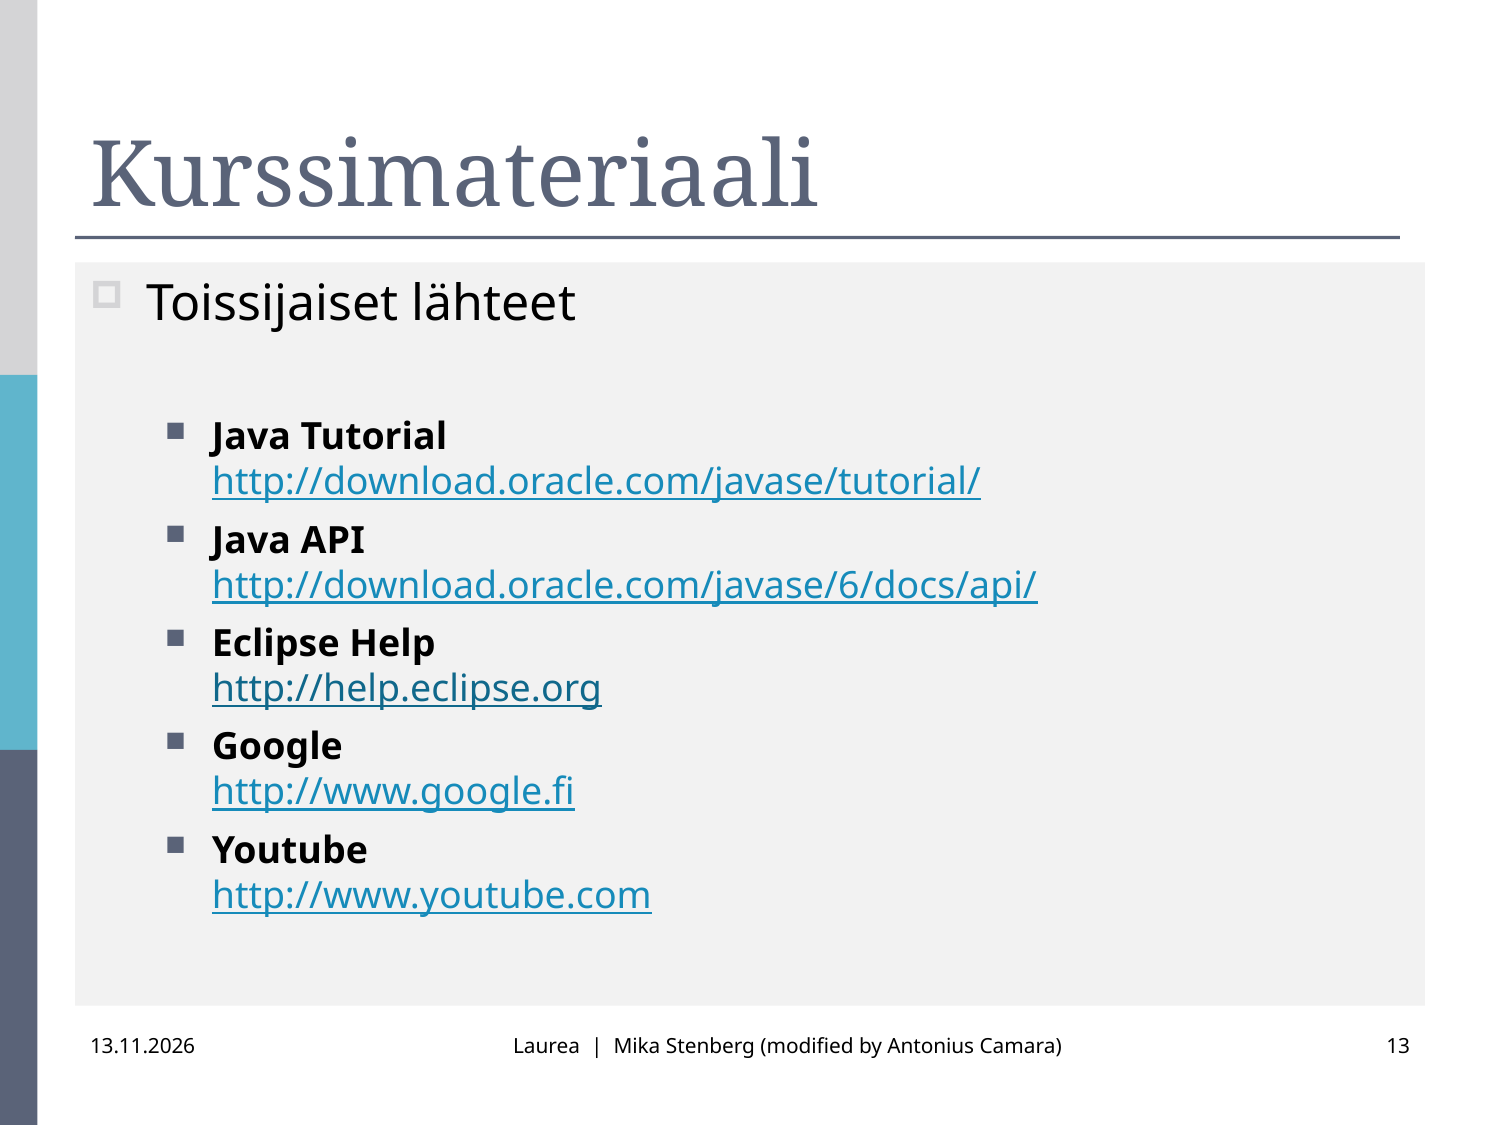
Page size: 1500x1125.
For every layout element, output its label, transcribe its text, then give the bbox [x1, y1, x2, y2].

slide_number 13 [1138, 1024, 1426, 1101]
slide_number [74, 1024, 426, 1101]
list Toissijaiset lähteet Java Tutorial http://download.oracle.com/javase/tutorial/ Java API http://download.oracle.com/javase/6/docs/api/ Eclipse Help http://help.eclipse.org Google http://www.google.fi Youtube http://www.youtube.com [74, 262, 1426, 1006]
title Kurssimateriaali [74, 45, 1426, 233]
footer Laurea | Mika Stenberg (modified by Antonius Camara) [437, 1024, 1138, 1101]
